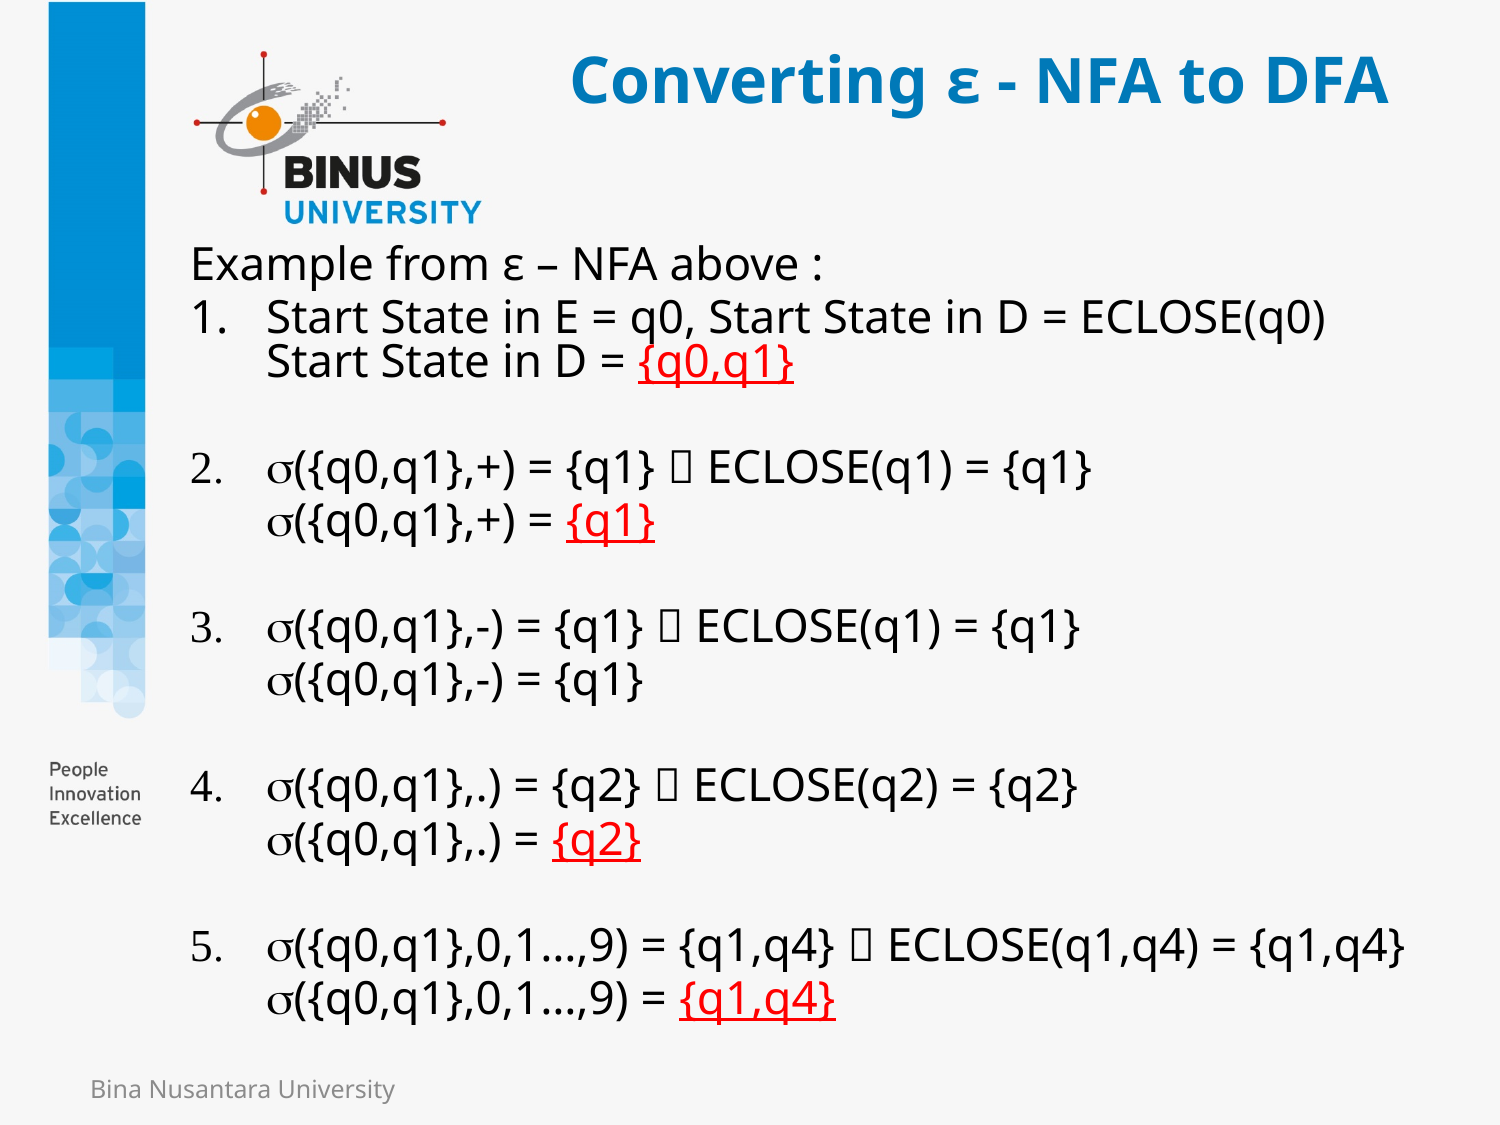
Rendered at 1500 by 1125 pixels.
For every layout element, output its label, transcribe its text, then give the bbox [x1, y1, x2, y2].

title Converting ε - NFA to DFA [487, 24, 1472, 125]
picture [0, 1, 1500, 845]
slide_number Bina Nusantara University [75, 1058, 425, 1119]
list Example from ε – NFA above : Start State in E = q0, Start State in D = ECLOSE(q0) Start State in D = {q0,q1} ({q0,q1},+) = {q1}  ECLOSE(q1) = {q1} ({q0,q1},+) = {q1} ({q0,q1},-) = {q1}  ECLOSE(q1) = {q1} ({q0,q1},-) = {q1} ({q0,q1},.) = {q2}  ECLOSE(q2) = {q2} ({q0,q1},.) = {q2} ({q0,q1},0,1…,9) = {q1,q4}  ECLOSE(q1,q4) = {q1,q4} ({q0,q1},0,1…,9) = {q1,q4} [174, 237, 1500, 1125]
